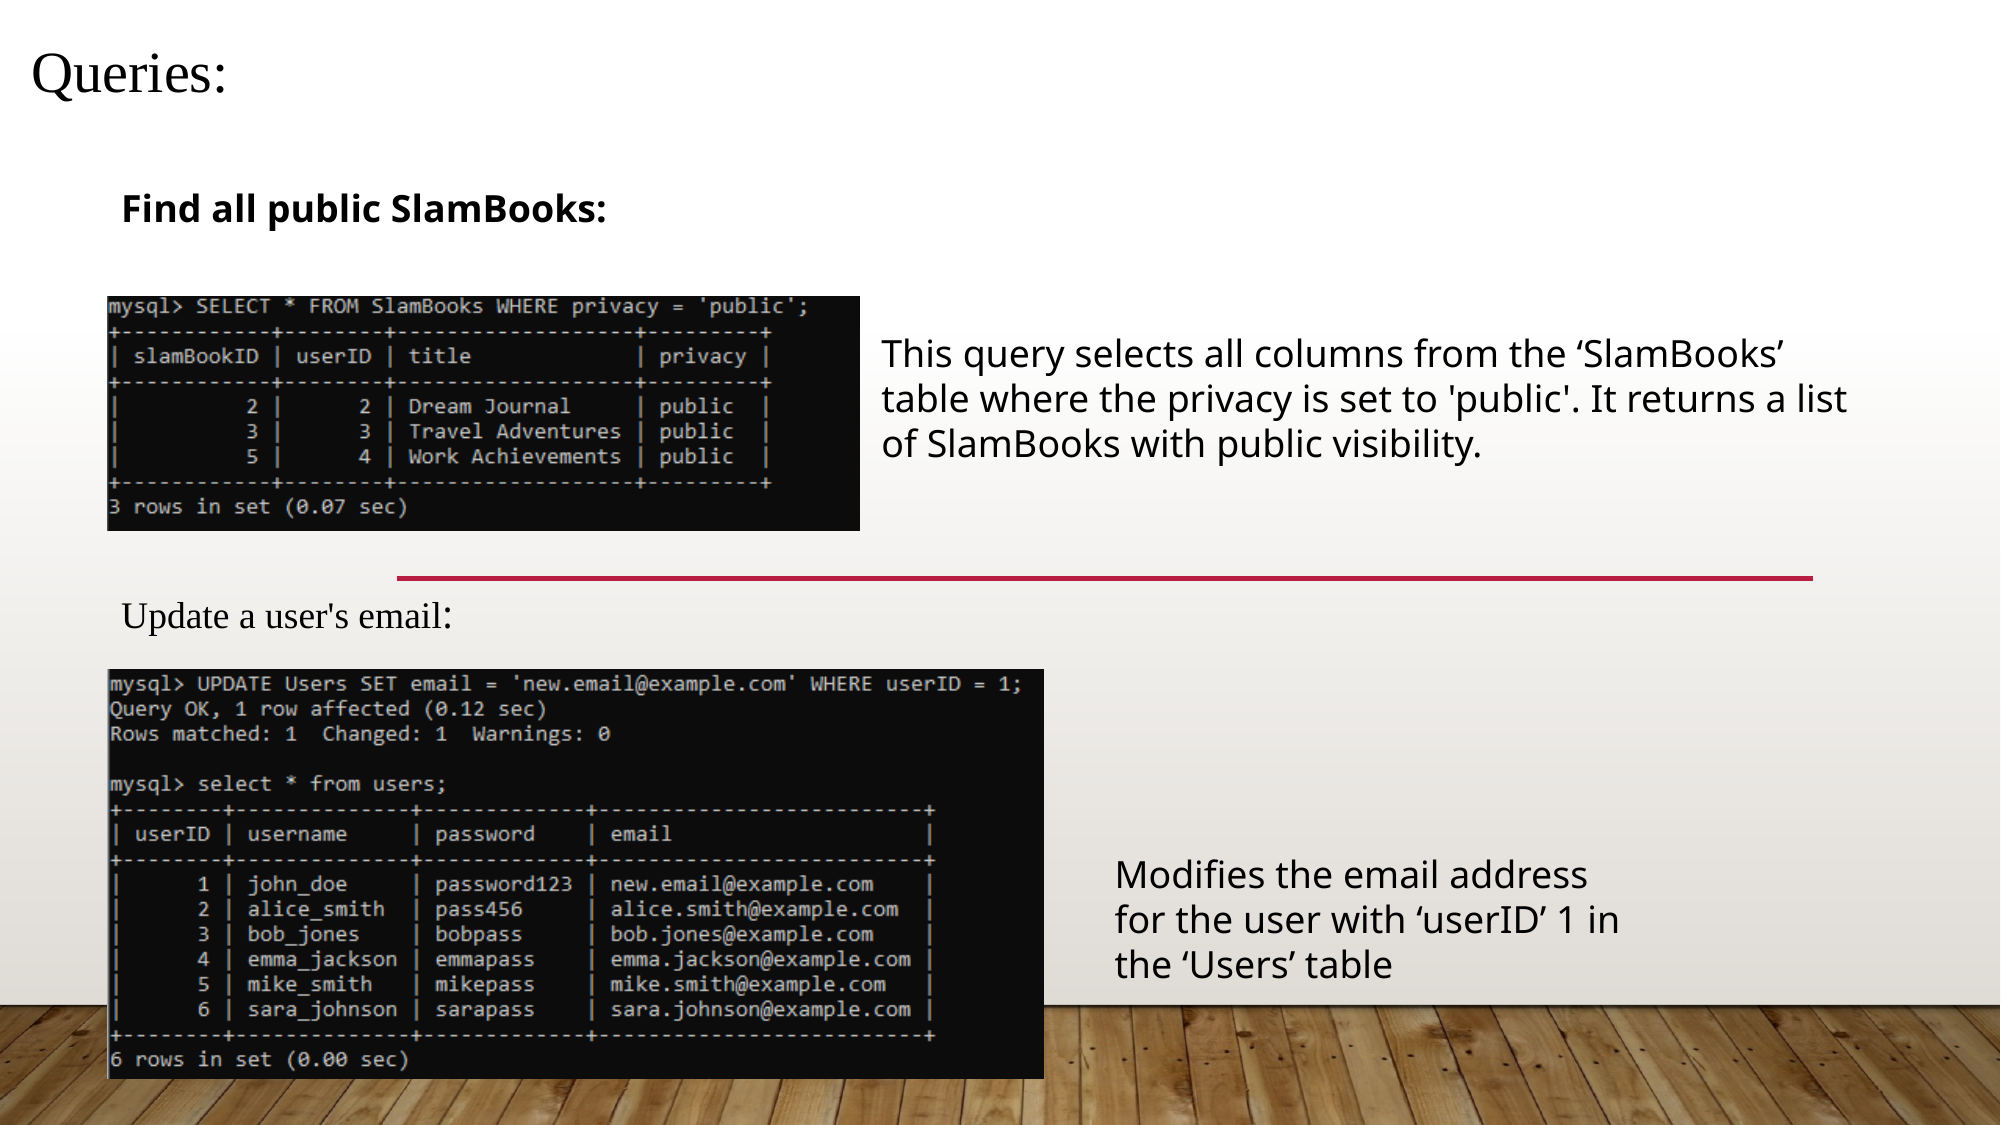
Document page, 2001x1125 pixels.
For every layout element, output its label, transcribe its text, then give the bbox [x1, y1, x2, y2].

text_box Update a user's email: [106, 583, 632, 644]
text_box Modifies the email address for the user with ‘userID’ 1 in the ‘Users’ table [1099, 844, 1639, 994]
text_box Find all public SlamBooks: [106, 177, 1157, 238]
picture [0, 669, 2000, 1125]
text_box Queries: [16, 26, 1246, 112]
picture [107, 295, 860, 531]
subtitle [76, 364, 1859, 968]
text_box This query selects all columns from the ‘SlamBooks’ table where the privacy is set to 'public'. It returns a list of SlamBooks with public visibility. [866, 322, 1872, 473]
